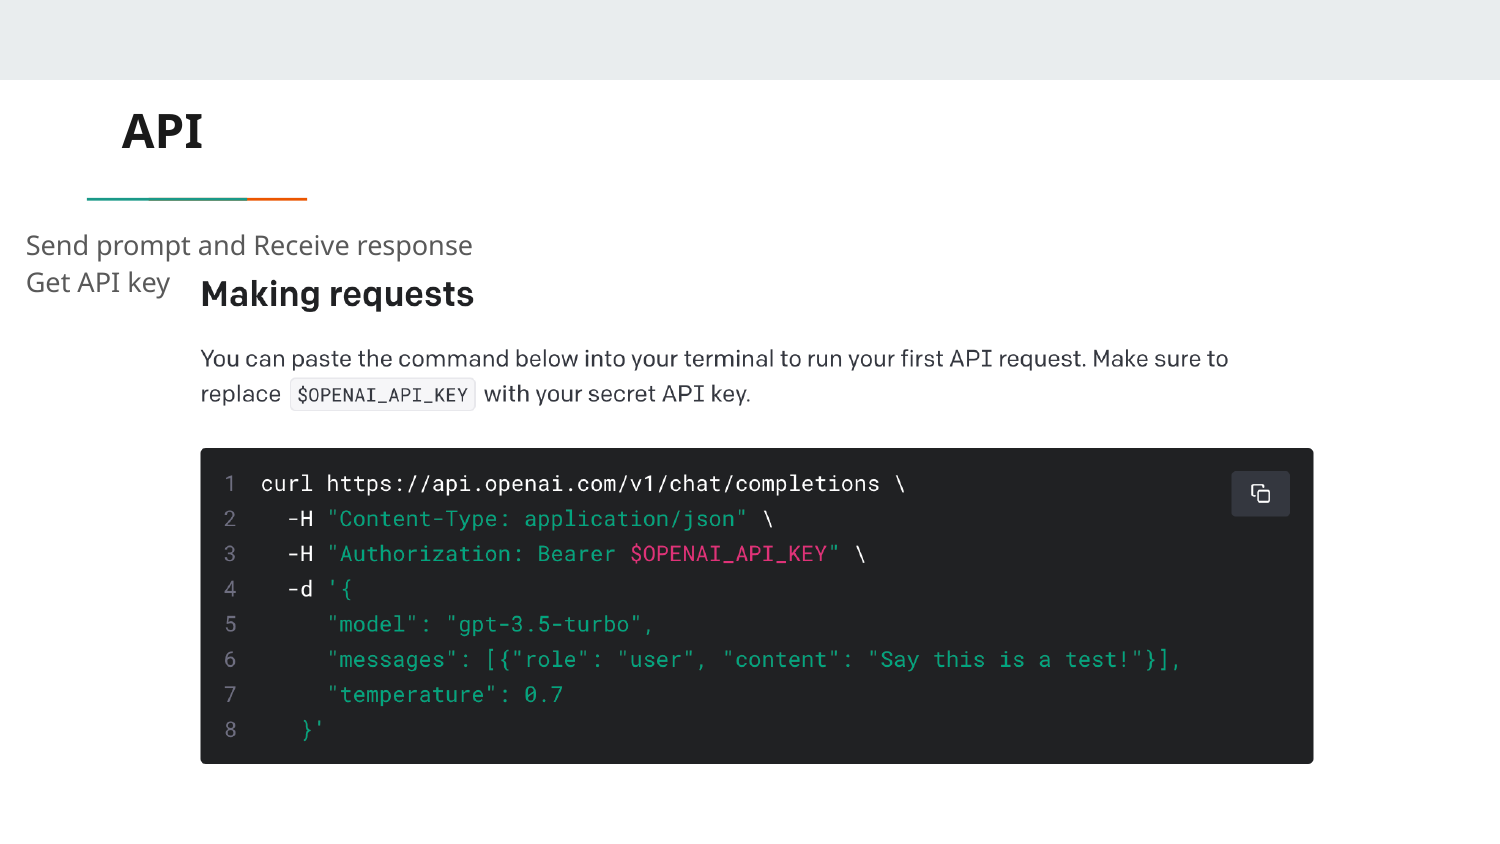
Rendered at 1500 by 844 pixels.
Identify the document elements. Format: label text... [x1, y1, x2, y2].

title API [106, 85, 1368, 174]
picture [181, 275, 1319, 777]
list Send prompt and Receive response Get API key [10, 208, 631, 580]
